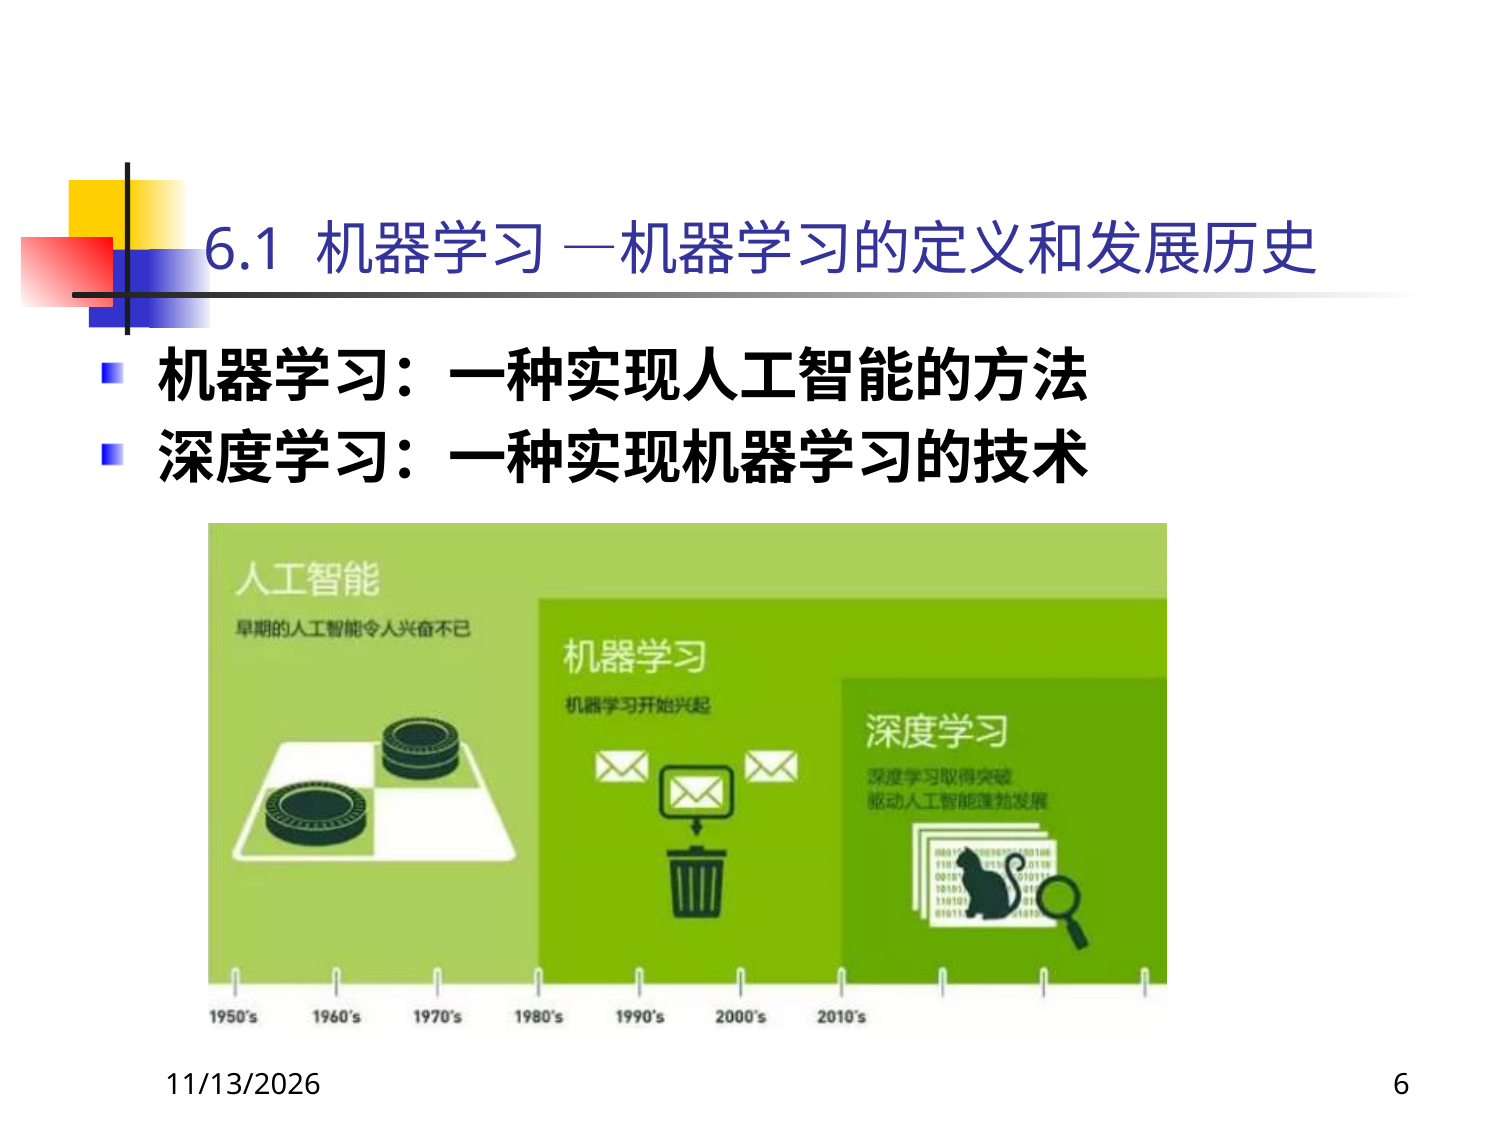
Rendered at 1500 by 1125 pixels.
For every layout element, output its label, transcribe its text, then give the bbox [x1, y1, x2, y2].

slide_number 6 [1112, 1037, 1426, 1113]
picture [208, 523, 1167, 1038]
picture [100, 442, 126, 468]
picture [100, 361, 126, 386]
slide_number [149, 1037, 463, 1113]
title 6.1 机器学习 —机器学习的定义和发展历史 [188, 101, 1468, 289]
list 机器学习：一种实现人工智能的方法 深度学习：一种实现机器学习的技术 [85, 331, 1469, 501]
